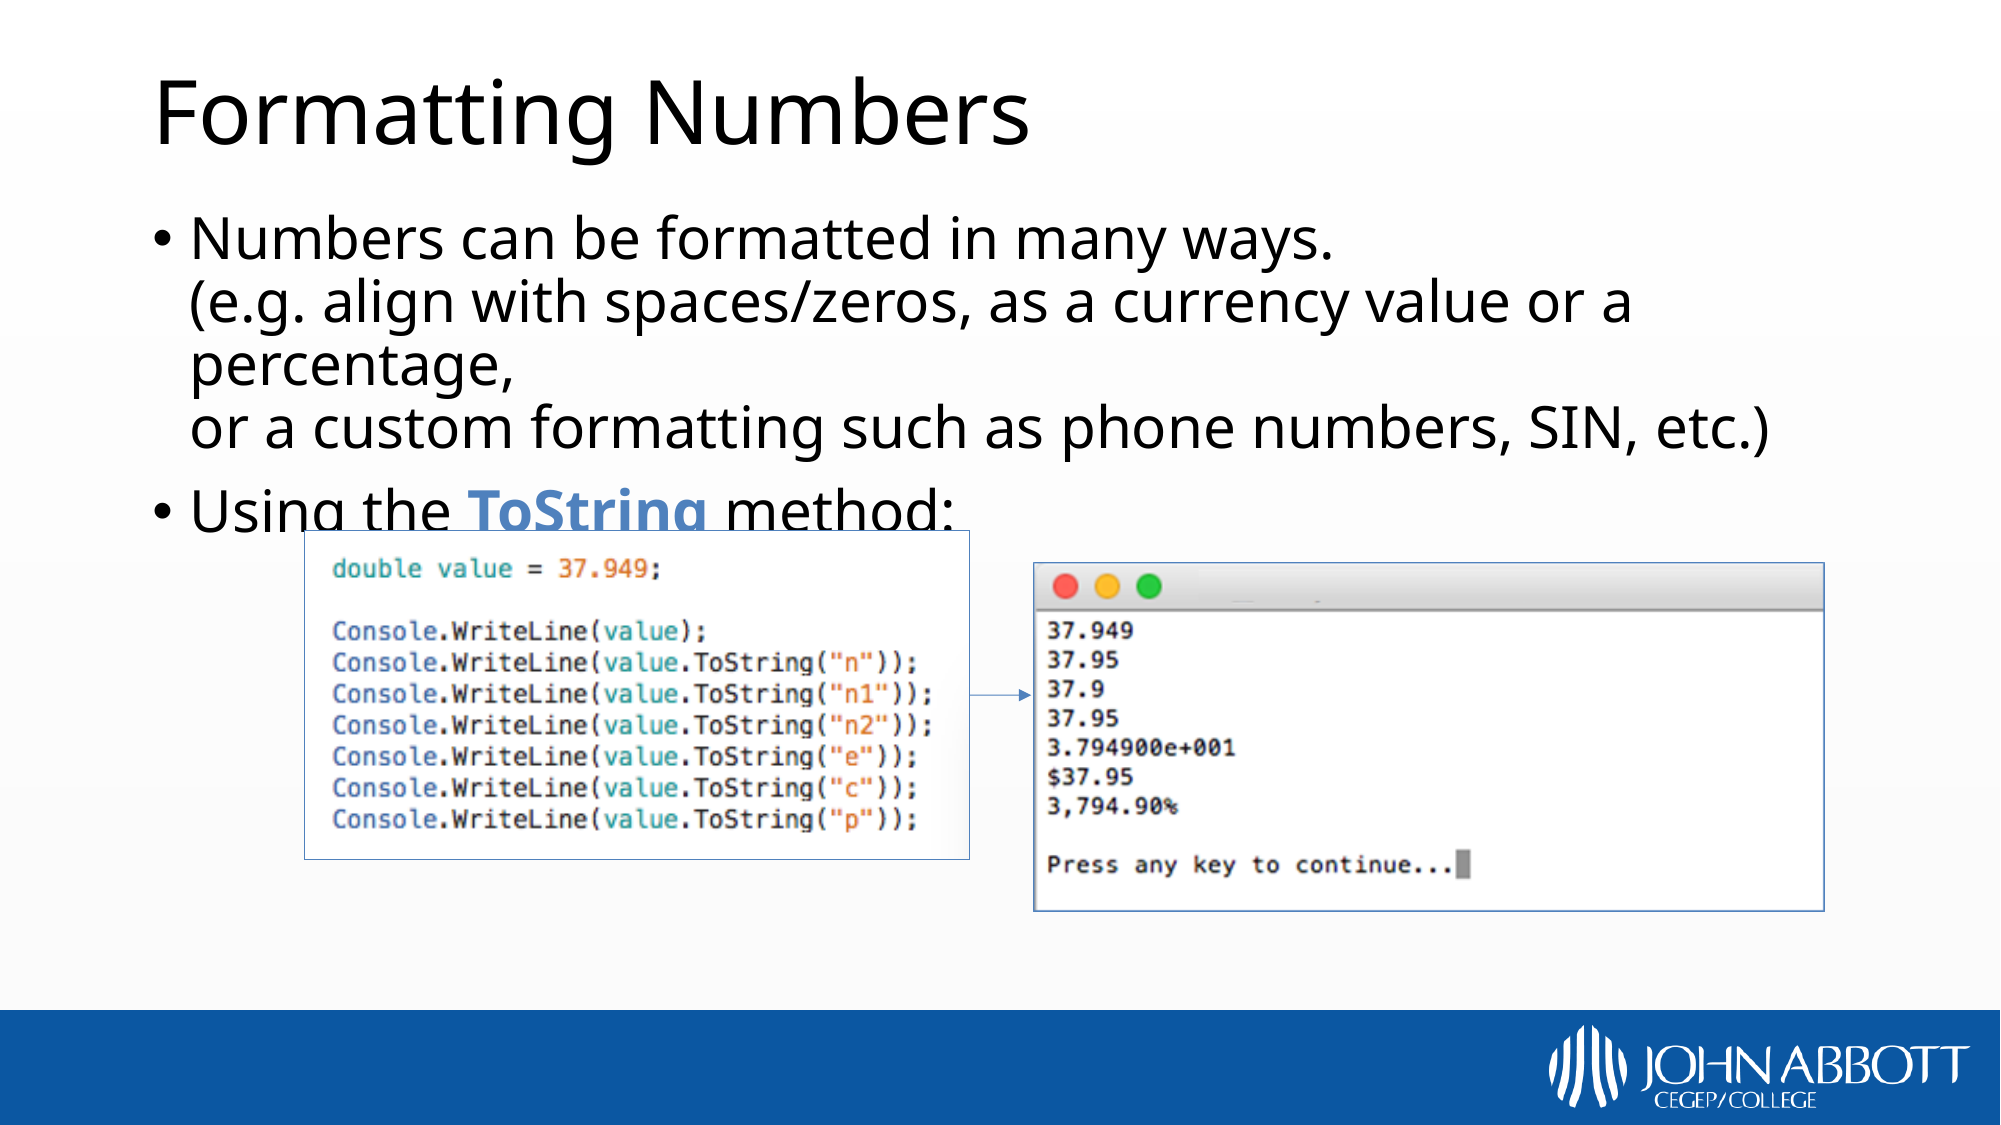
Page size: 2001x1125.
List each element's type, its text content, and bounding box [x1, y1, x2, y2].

picture [0, 1010, 2000, 1125]
picture [304, 530, 970, 860]
title Formatting Numbers [137, 59, 1863, 171]
picture [1033, 562, 1825, 912]
list Numbers can be formatted in many ways. (e.g. align with spaces/zeros, as a currency value or a percentage, or a custom formatting such as phone numbers, SIN, etc.) Using the ToString method: [137, 201, 1889, 995]
